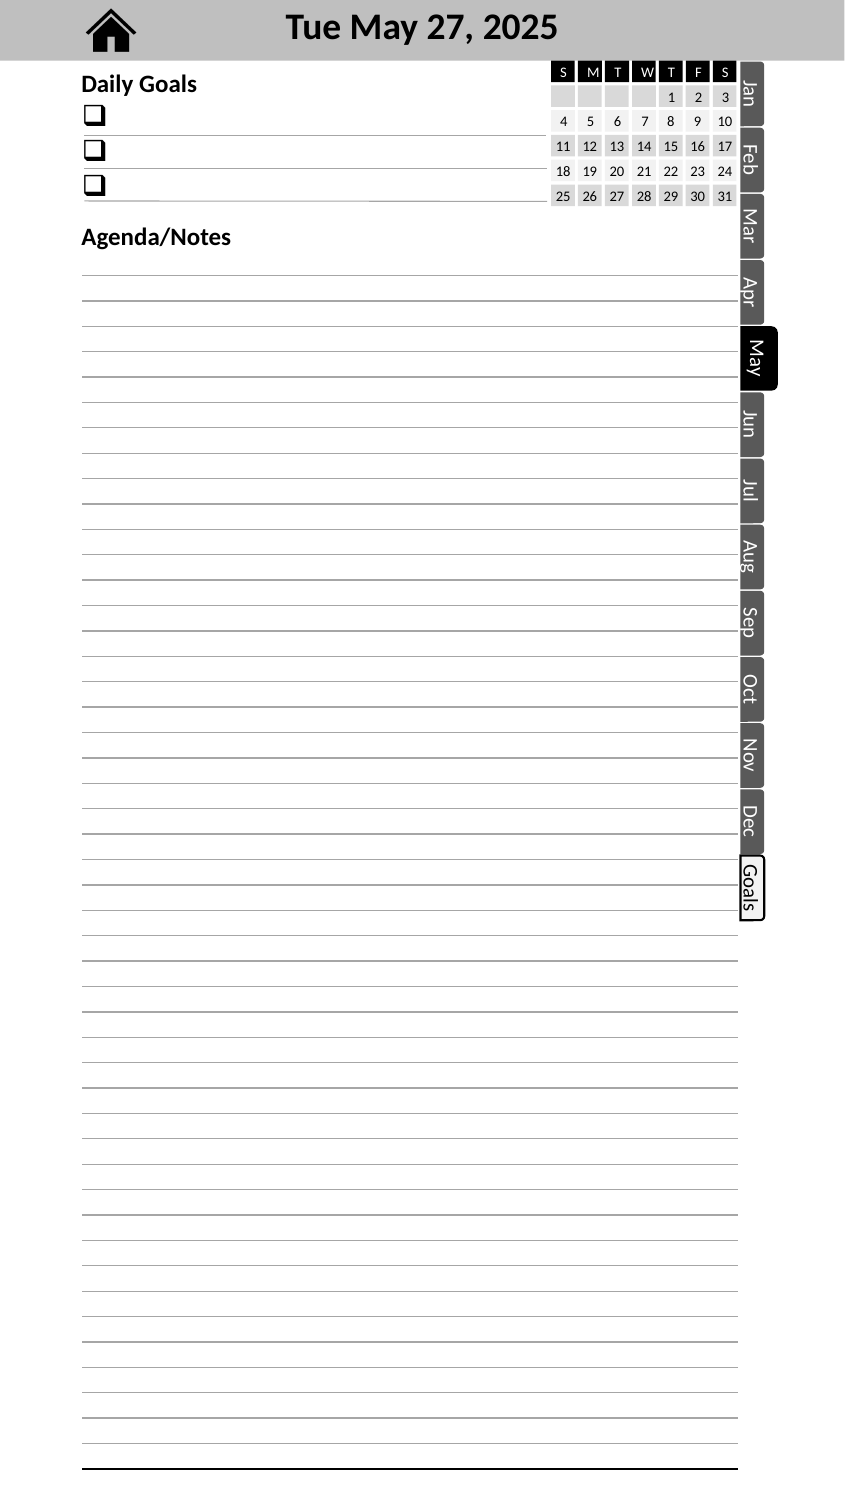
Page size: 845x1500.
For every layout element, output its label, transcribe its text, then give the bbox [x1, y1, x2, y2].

picture [82, 1, 140, 59]
list Tue May 27, 2025 [190, 0, 655, 61]
